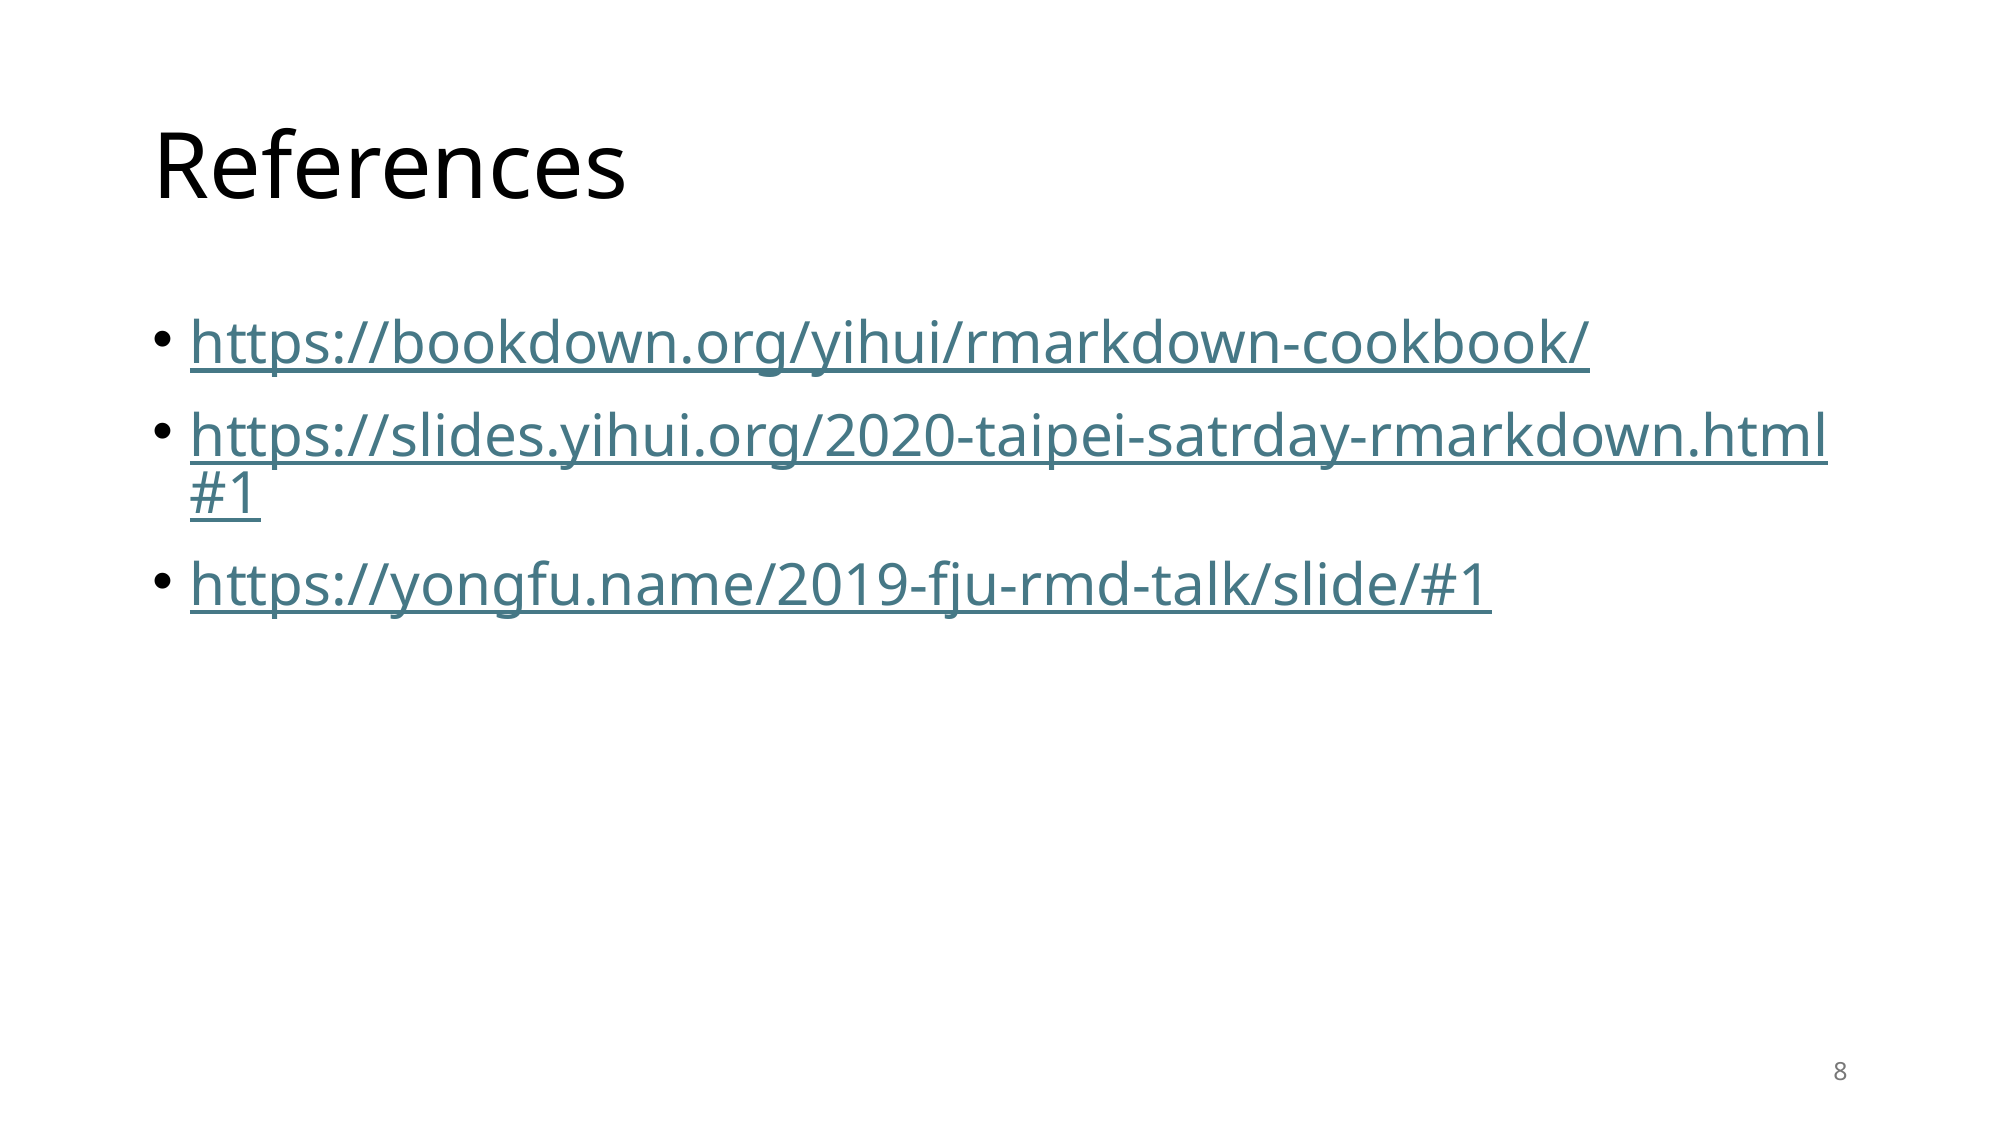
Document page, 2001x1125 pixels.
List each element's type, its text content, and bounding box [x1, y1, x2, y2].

title References [137, 59, 1863, 278]
list https://bookdown.org/yihui/rmarkdown-cookbook/ https://slides.yihui.org/2020-taipei-satrday-rmarkdown.html#1 https://yongfu.name/2019-fju-rmd-talk/slide/#1 [137, 299, 1863, 1014]
slide_number 8 [1412, 1042, 1863, 1103]
